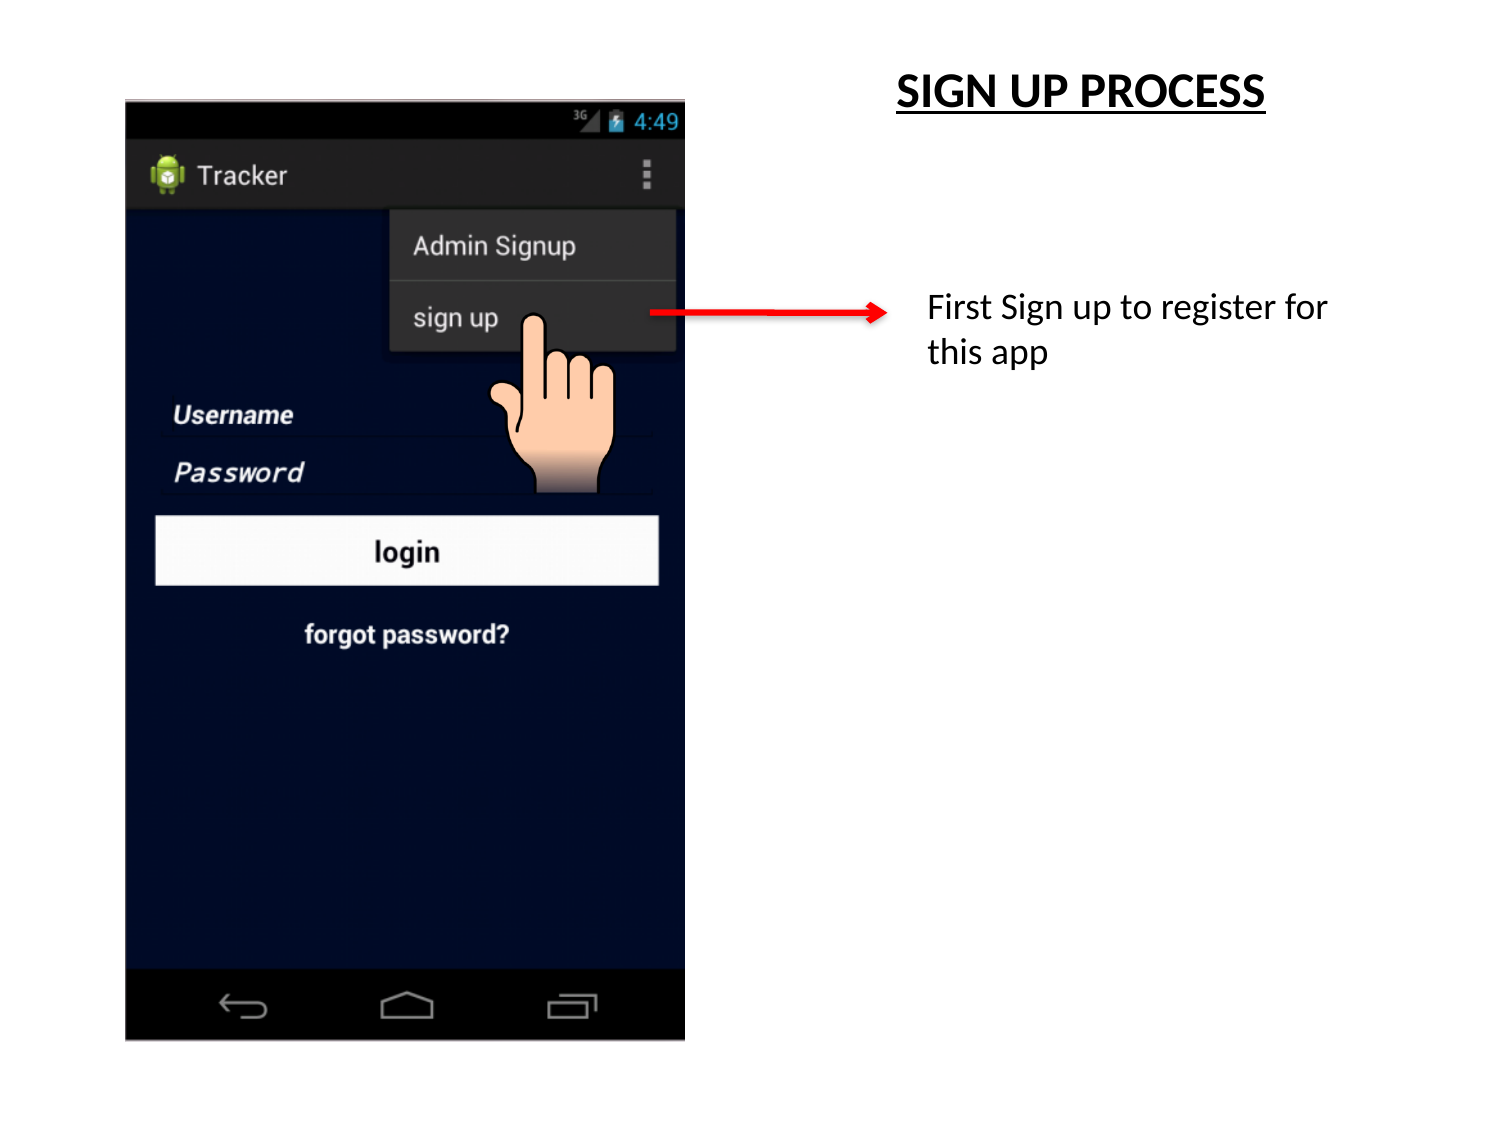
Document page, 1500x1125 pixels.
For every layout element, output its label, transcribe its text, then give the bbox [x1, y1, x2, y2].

picture [124, 99, 685, 1042]
text_box First Sign up to register for this app [912, 274, 1400, 380]
text_box SIGN UP PROCESS [725, 49, 1438, 125]
